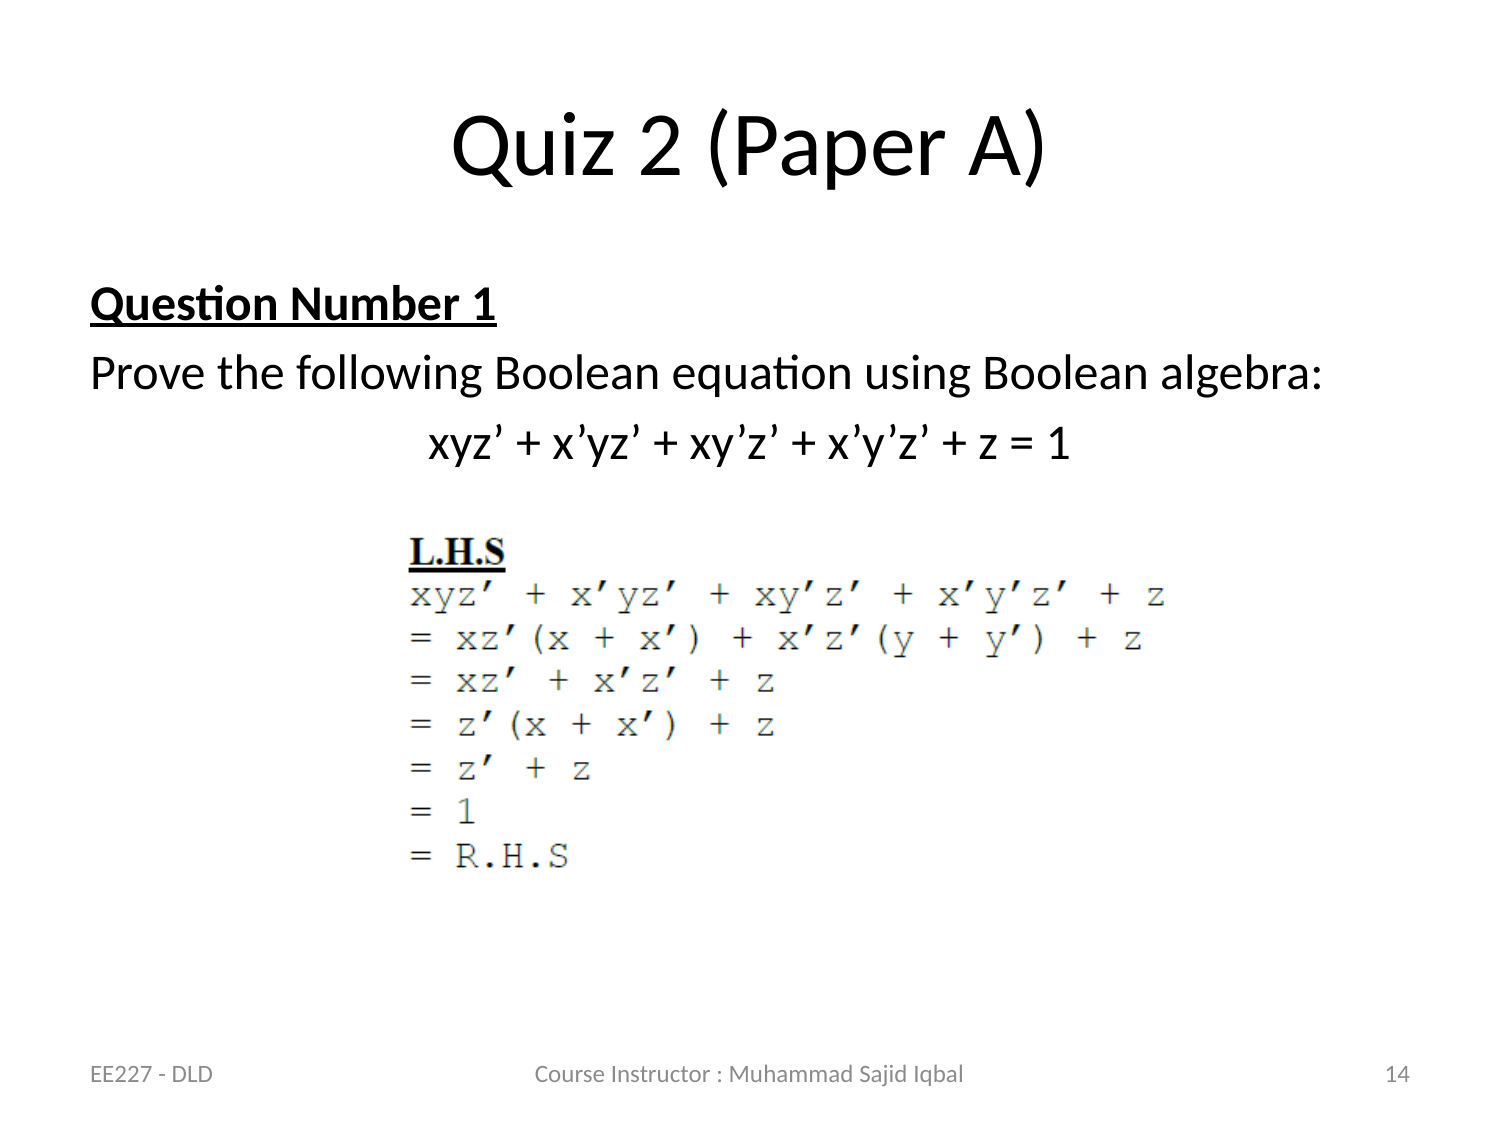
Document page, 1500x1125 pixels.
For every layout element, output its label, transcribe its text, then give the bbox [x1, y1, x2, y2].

picture [398, 532, 1176, 888]
slide_number 14 [1074, 1042, 1425, 1103]
footer Course Instructor : Muhammad Sajid Iqbal [512, 1042, 988, 1103]
slide_number EE227 - DLD [75, 1042, 425, 1103]
list Question Number 1 Prove the following Boolean equation using Boolean algebra: xyz’ + x’yz’ + xy’z’ + x’y’z’ + z = 1 [75, 262, 1425, 1005]
title Quiz 2 (Paper A) [75, 45, 1425, 233]
